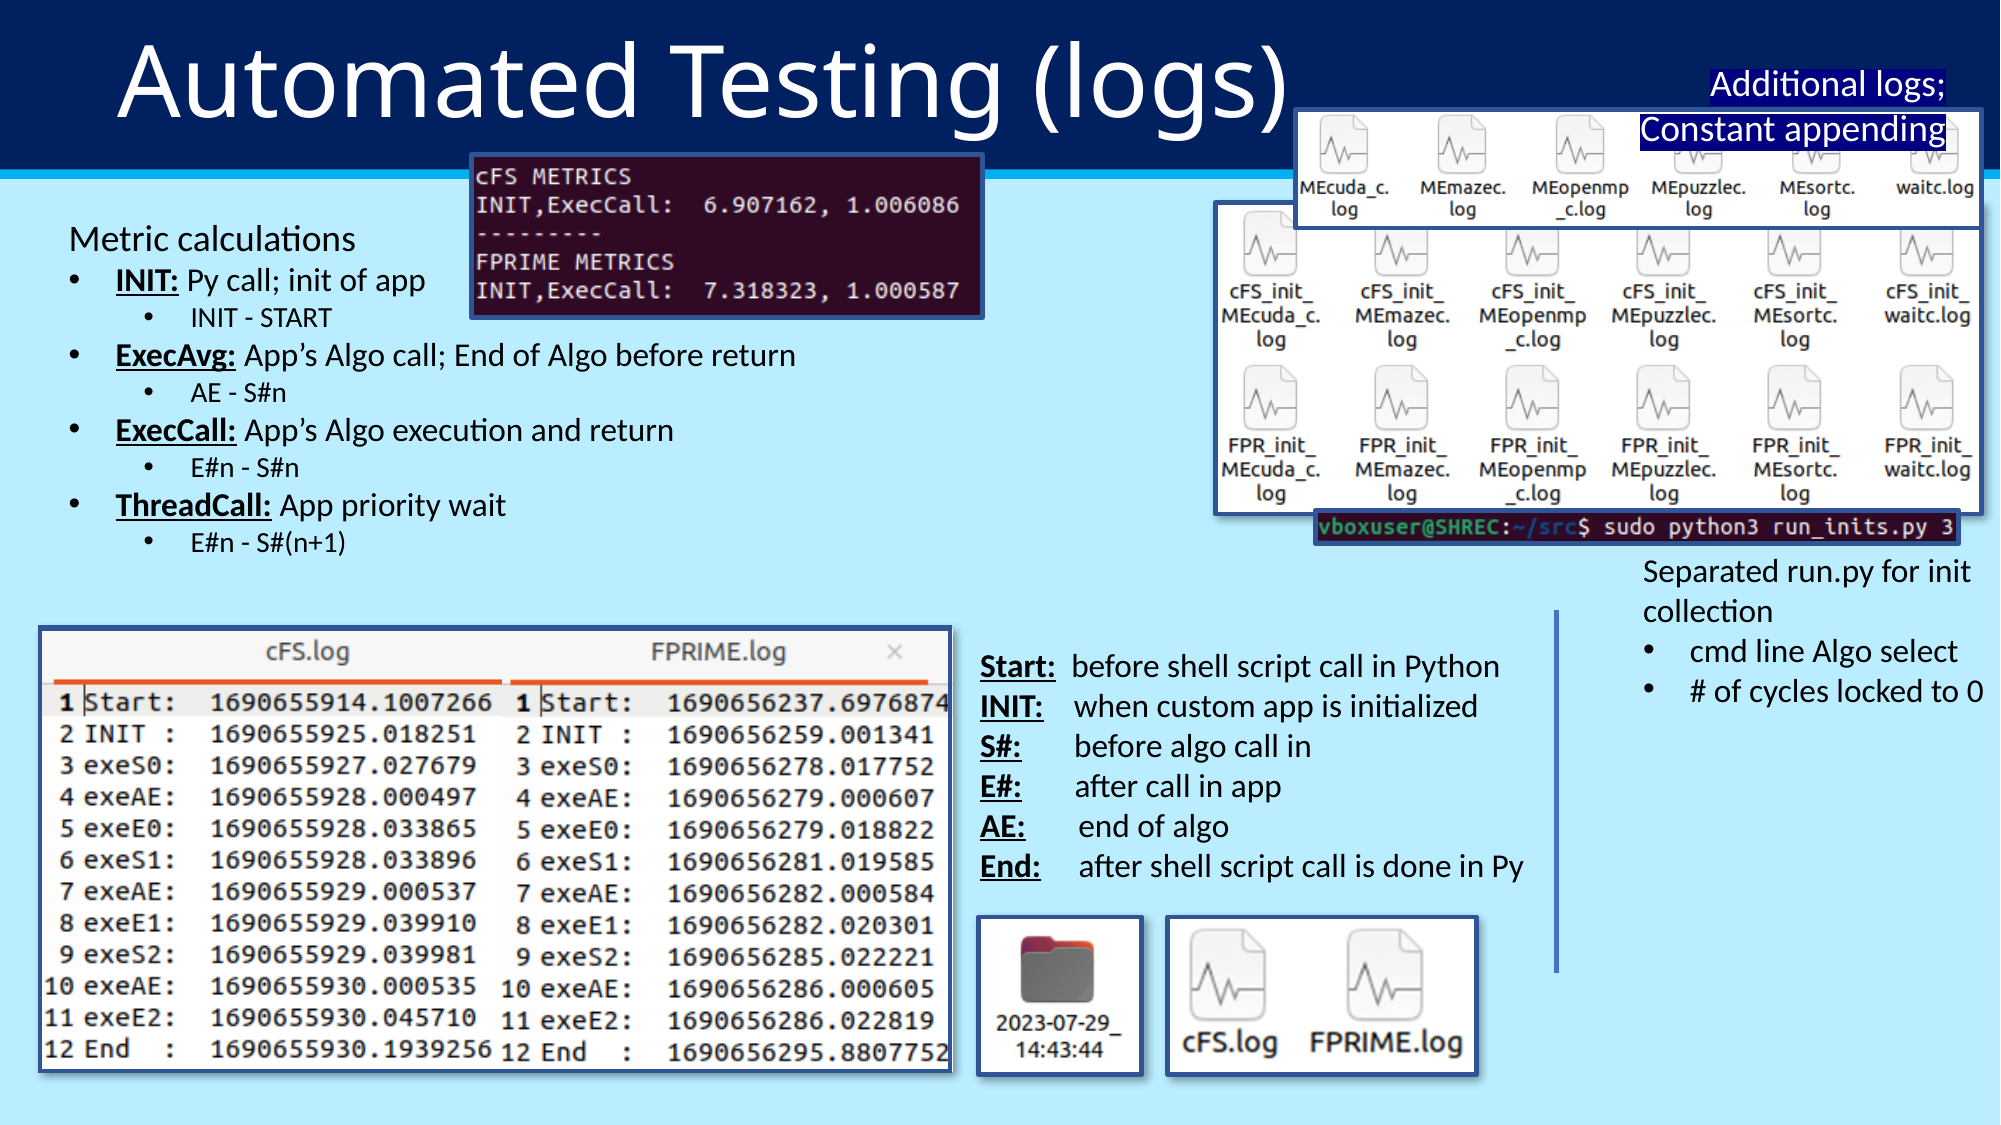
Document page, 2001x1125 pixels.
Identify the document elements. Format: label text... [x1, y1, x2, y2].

title Automated Testing (logs) [102, 0, 1828, 170]
text_box Start: before shell script call in Python INIT: when custom app is initialized S#: before algo call in E#: after call in app AE: end of algo End: after shell script call is done in Py [965, 636, 1554, 892]
text_box Metric calculations INIT: Py call; init of app INIT - START ExecAvg: App’s Algo call; End of Algo before return AE - S#n ExecCall: App’s Algo execution and return E#n - S#n ThreadCall: App priority wait E#n - S#(n+1) [54, 206, 907, 566]
text_box Separated run.py for init collection cmd line Algo select # of cycles locked to 0 [1628, 541, 2000, 716]
picture [1170, 919, 1475, 1072]
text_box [40, 627, 953, 1073]
picture [980, 919, 1140, 1072]
picture [1217, 111, 1980, 542]
text_box Additional logs; Constant appending [1606, 52, 1961, 111]
picture [473, 156, 981, 316]
